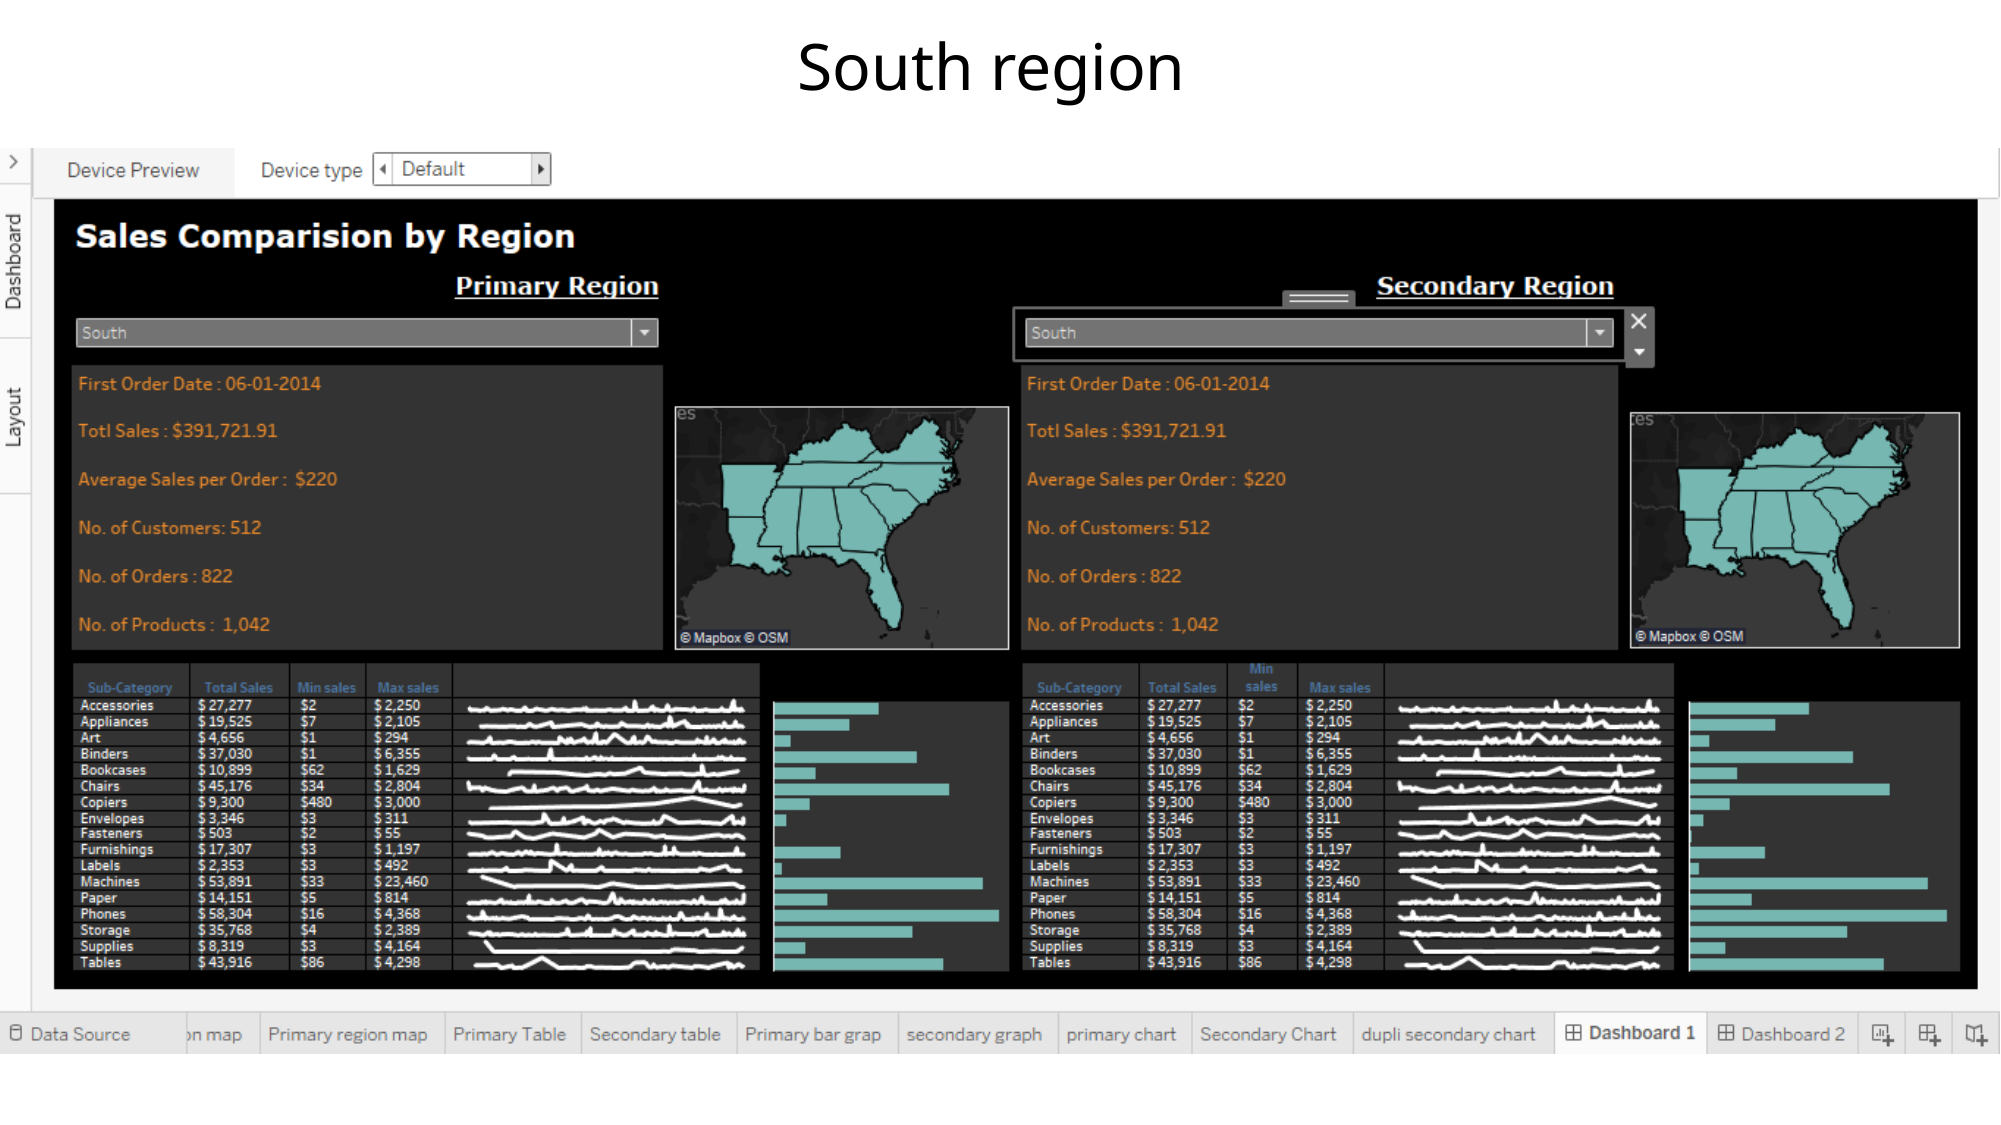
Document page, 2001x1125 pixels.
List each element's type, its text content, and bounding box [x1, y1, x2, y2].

title South region [249, 27, 1750, 113]
picture [0, 147, 2000, 1055]
